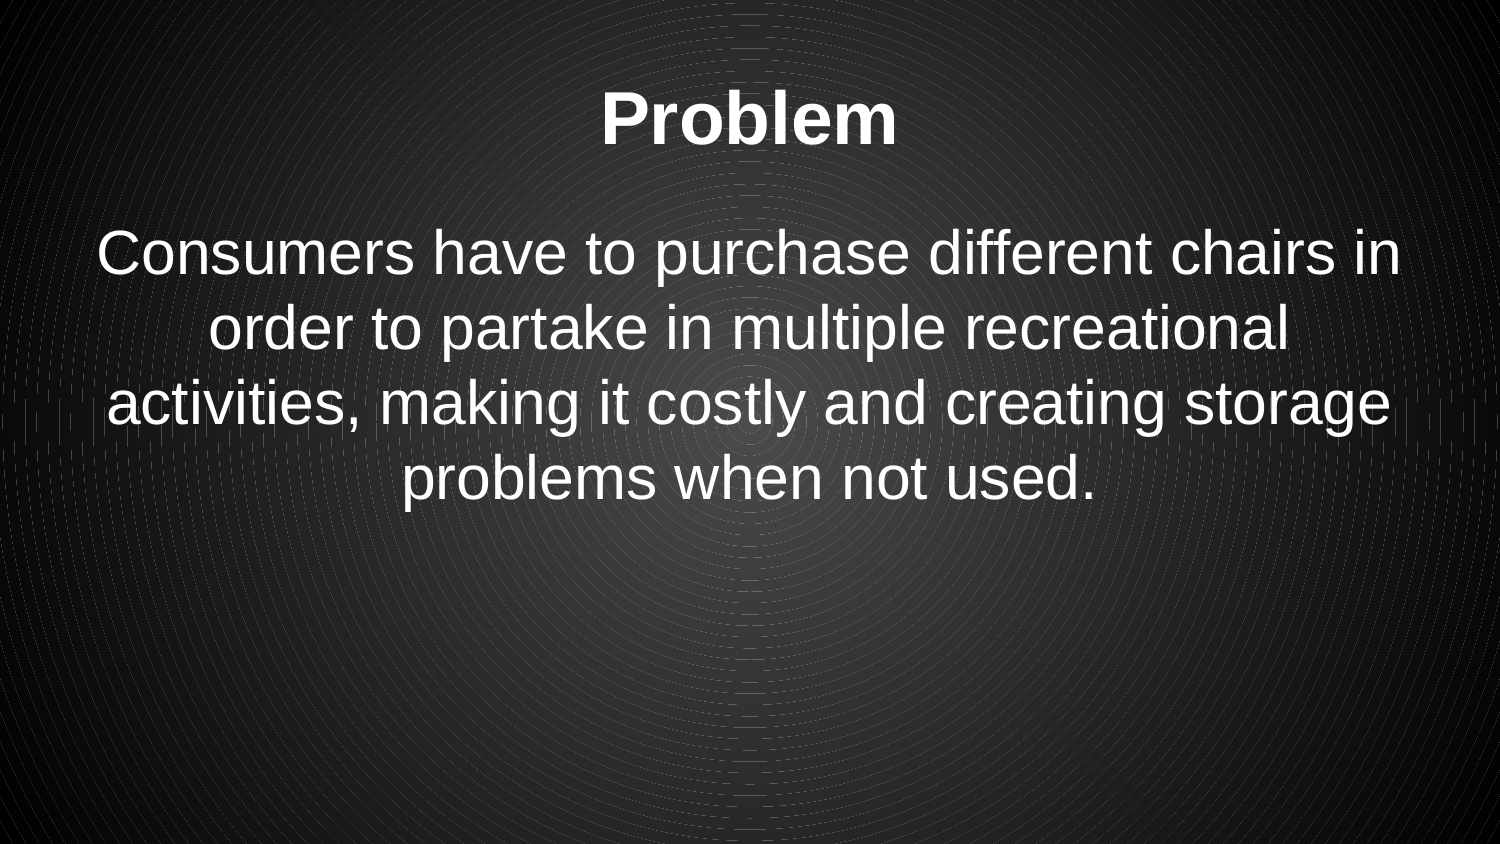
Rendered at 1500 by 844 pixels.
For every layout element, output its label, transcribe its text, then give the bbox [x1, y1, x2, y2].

list Consumers have to purchase different chairs in order to partake in multiple recreational activities, making it costly and creating storage problems when not used. [75, 196, 1425, 808]
title Problem [75, 33, 1425, 175]
